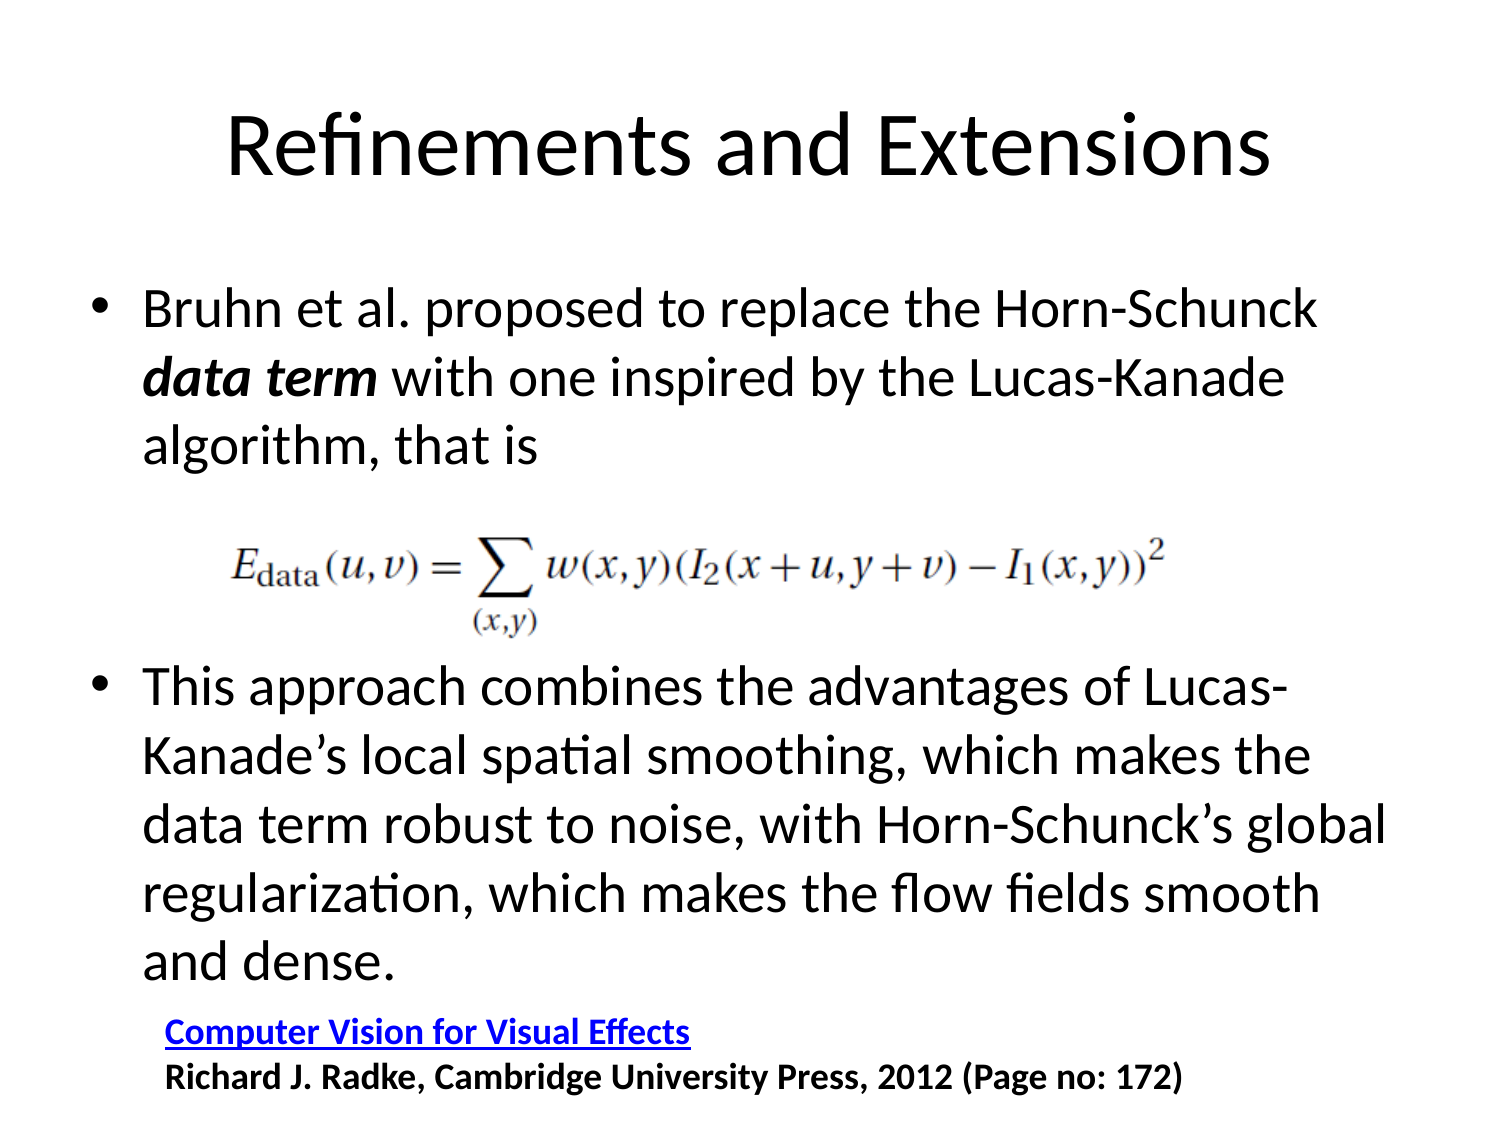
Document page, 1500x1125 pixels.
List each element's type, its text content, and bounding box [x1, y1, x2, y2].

list Bruhn et al. proposed to replace the Horn-Schunck data term with one inspired by the Lucas-Kanade algorithm, that is This approach combines the advantages of Lucas-Kanade’s local spatial smoothing, which makes the data term robust to noise, with Horn-Schunck’s global regularization, which makes the flow fields smooth and dense. [75, 262, 1425, 1005]
picture [216, 508, 1193, 655]
title Refinements and Extensions [75, 45, 1425, 233]
text_box Computer Vision for Visual Effects Richard J. Radke, Cambridge University Press, 2012 (Page no: 172) [149, 999, 1500, 1105]
